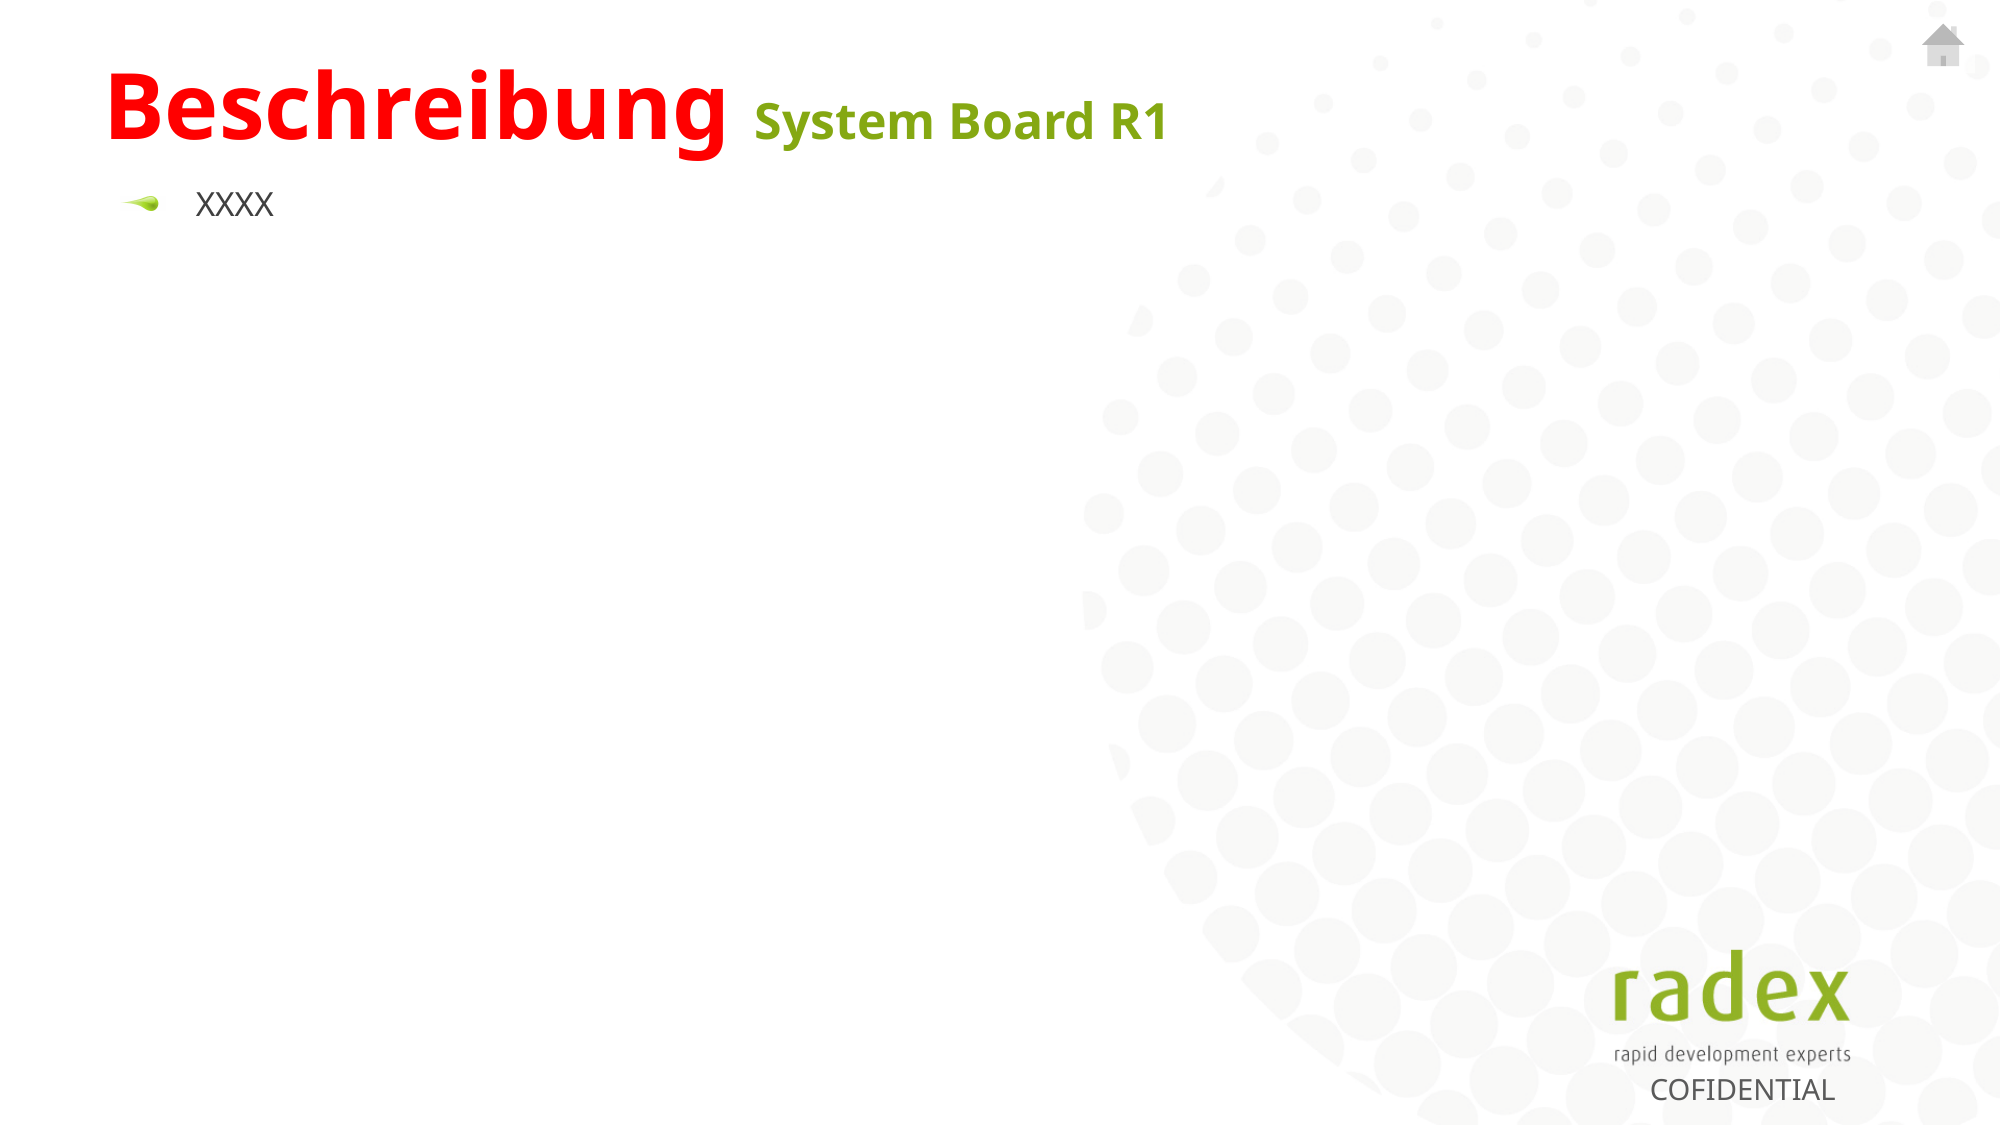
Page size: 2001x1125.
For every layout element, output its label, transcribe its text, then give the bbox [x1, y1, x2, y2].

title Beschreibung System Board R1 [88, 42, 1919, 163]
picture [120, 196, 166, 211]
list XXXX [88, 176, 1919, 1026]
